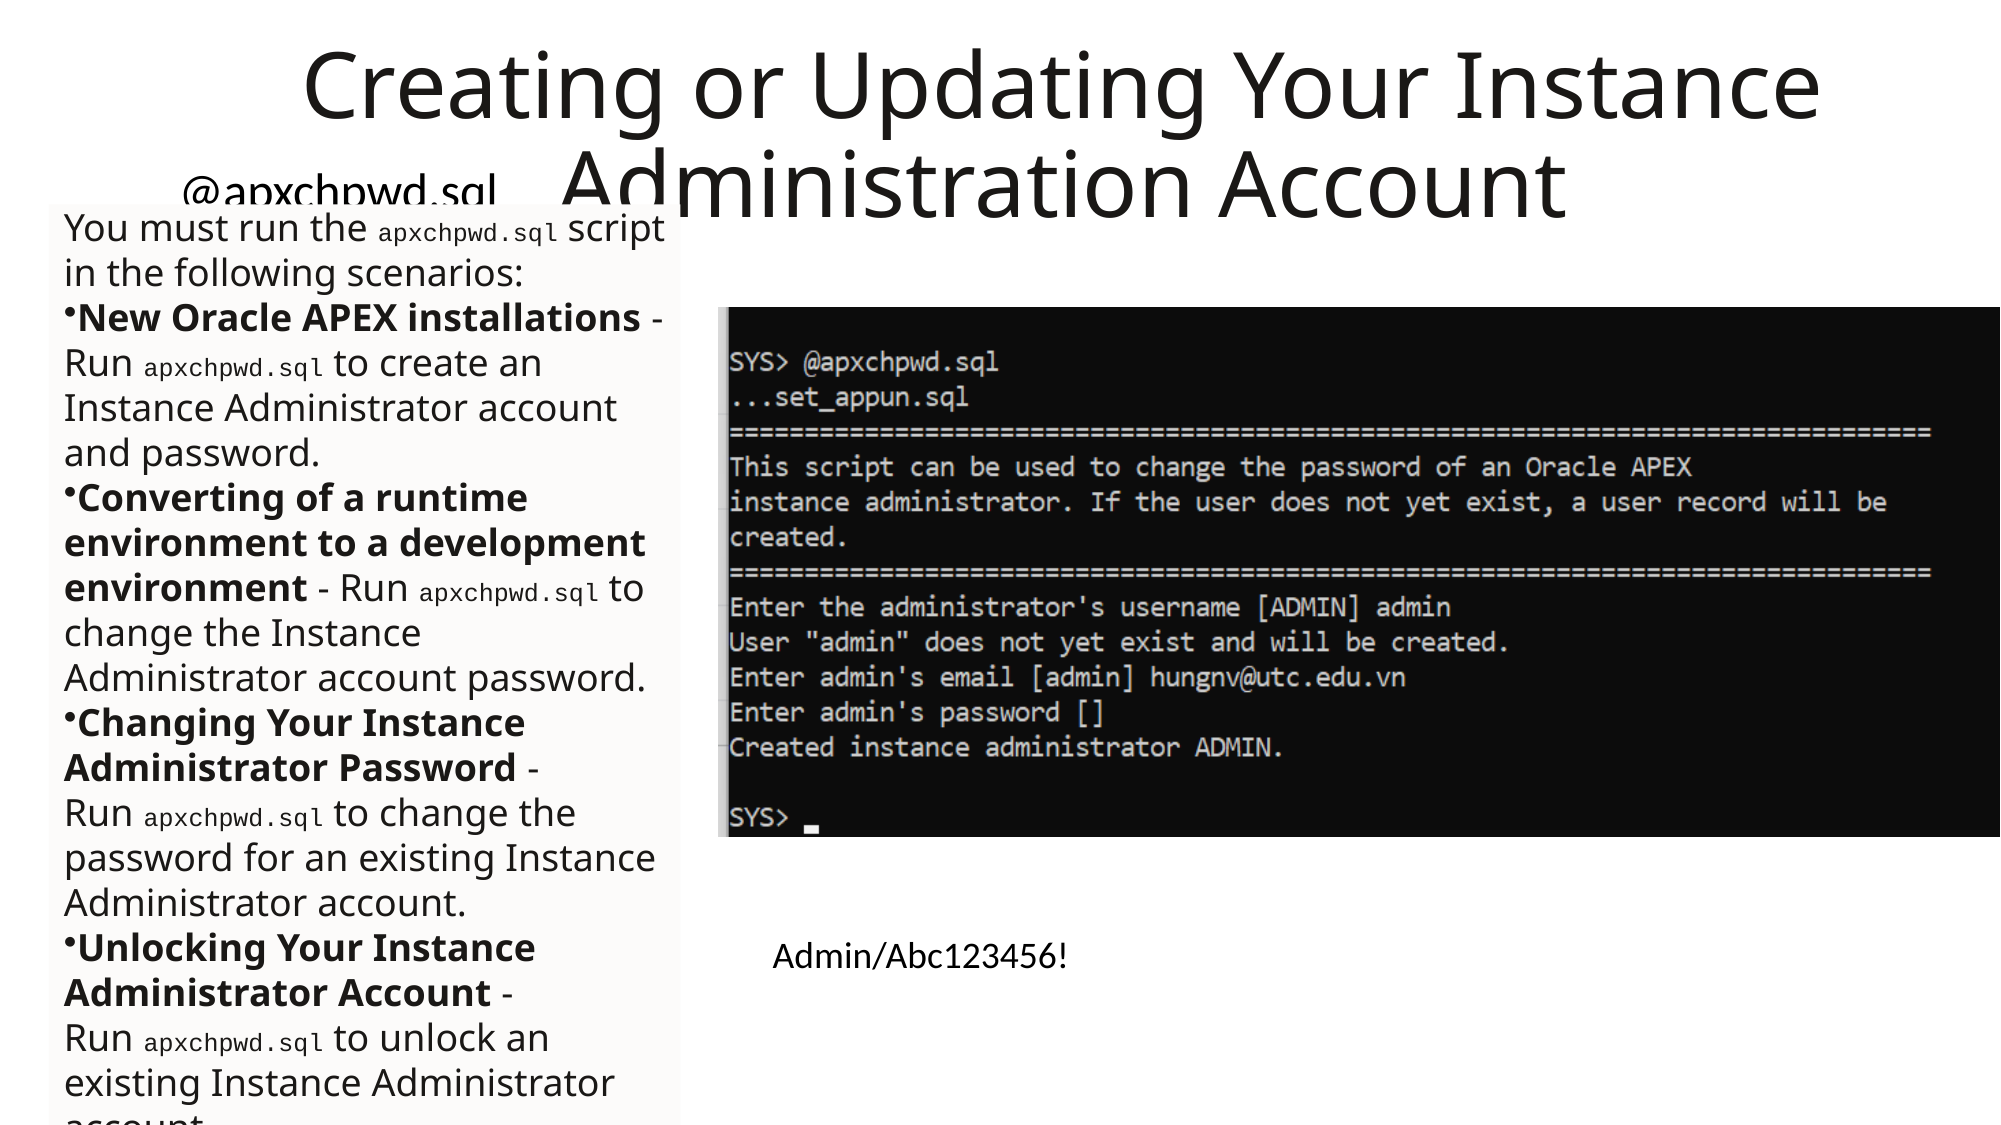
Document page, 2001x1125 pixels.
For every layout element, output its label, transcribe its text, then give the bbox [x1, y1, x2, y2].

text_box You must run the apxchpwd.sql script in the following scenarios: New Oracle APEX installations - Run apxchpwd.sql to create an Instance Administrator account and password. Converting of a runtime environment to a development environment - Run apxchpwd.sql to change the Instance Administrator account password. Changing Your Instance Administrator Password -Run apxchpwd.sql to change the password for an existing Instance Administrator account. Unlocking Your Instance Administrator Account - Run apxchpwd.sql to unlock an existing Instance Administrator account. [48, 204, 681, 1125]
text_box Admin/Abc123456! [757, 923, 1537, 984]
subtitle @apxchpwd.sql [0, 157, 1089, 430]
title Creating or Updating Your Instance Administration Account [203, 0, 1923, 245]
picture [718, 307, 2000, 837]
